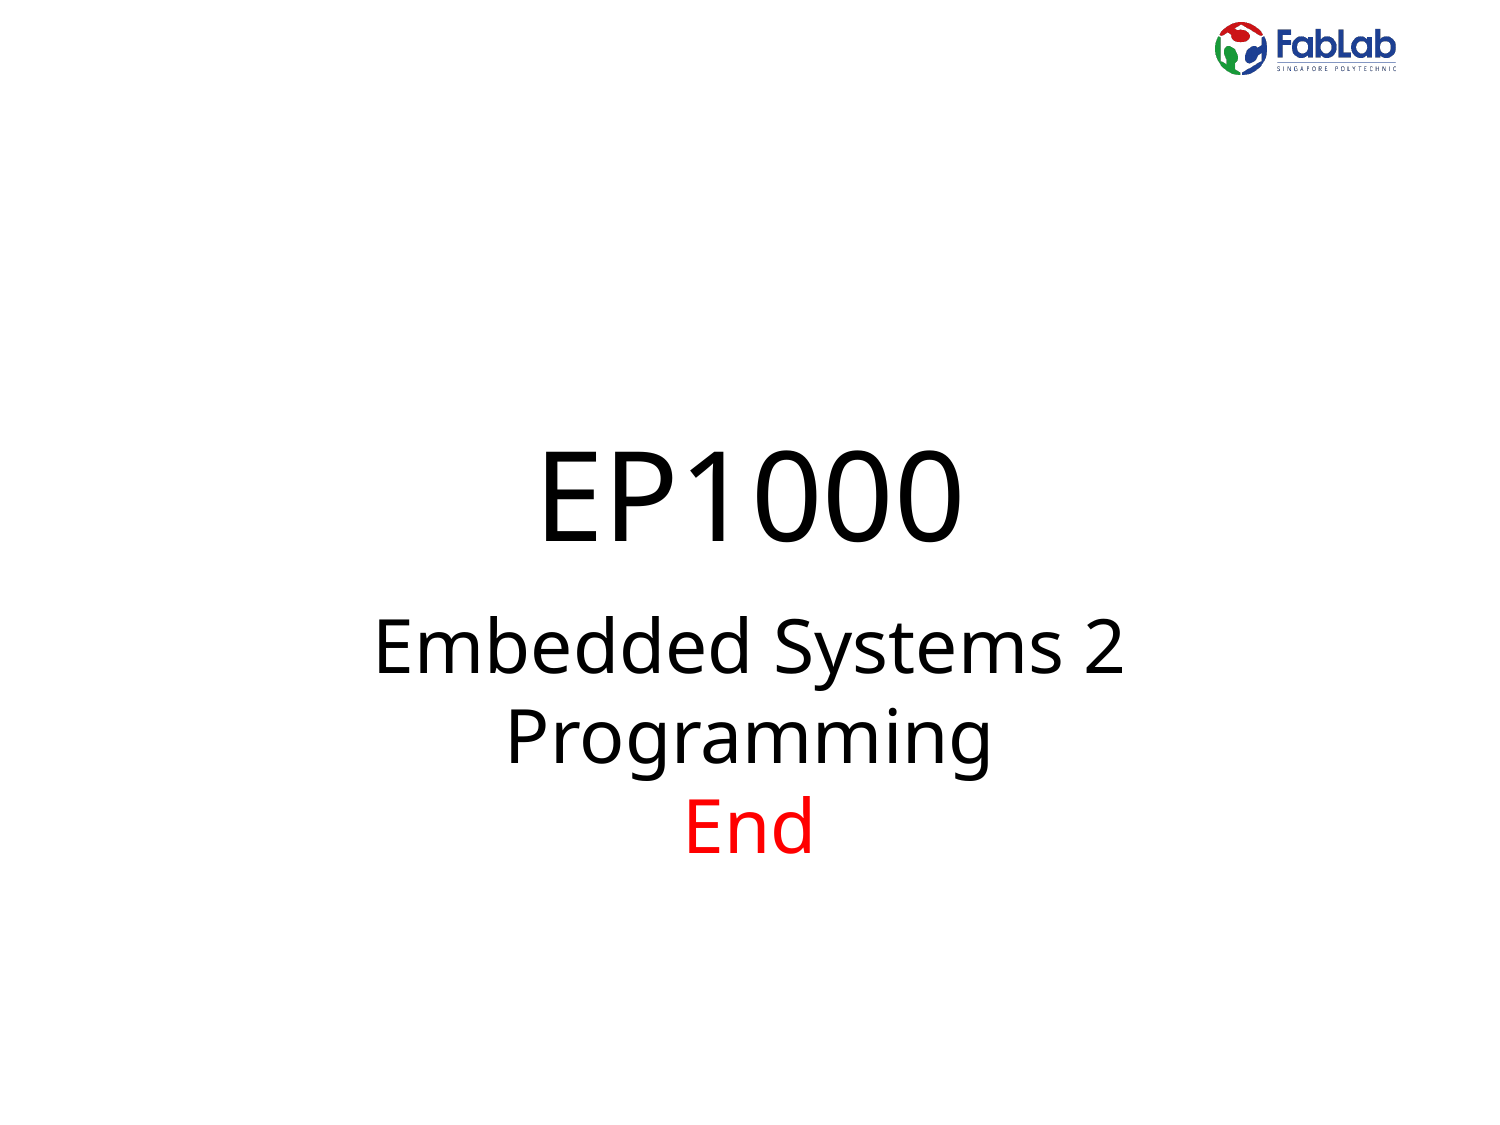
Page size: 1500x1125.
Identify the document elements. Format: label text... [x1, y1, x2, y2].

picture [1215, 22, 1396, 75]
subtitle Embedded Systems 2 Programming End [187, 590, 1313, 863]
title EP1000 [112, 184, 1388, 576]
